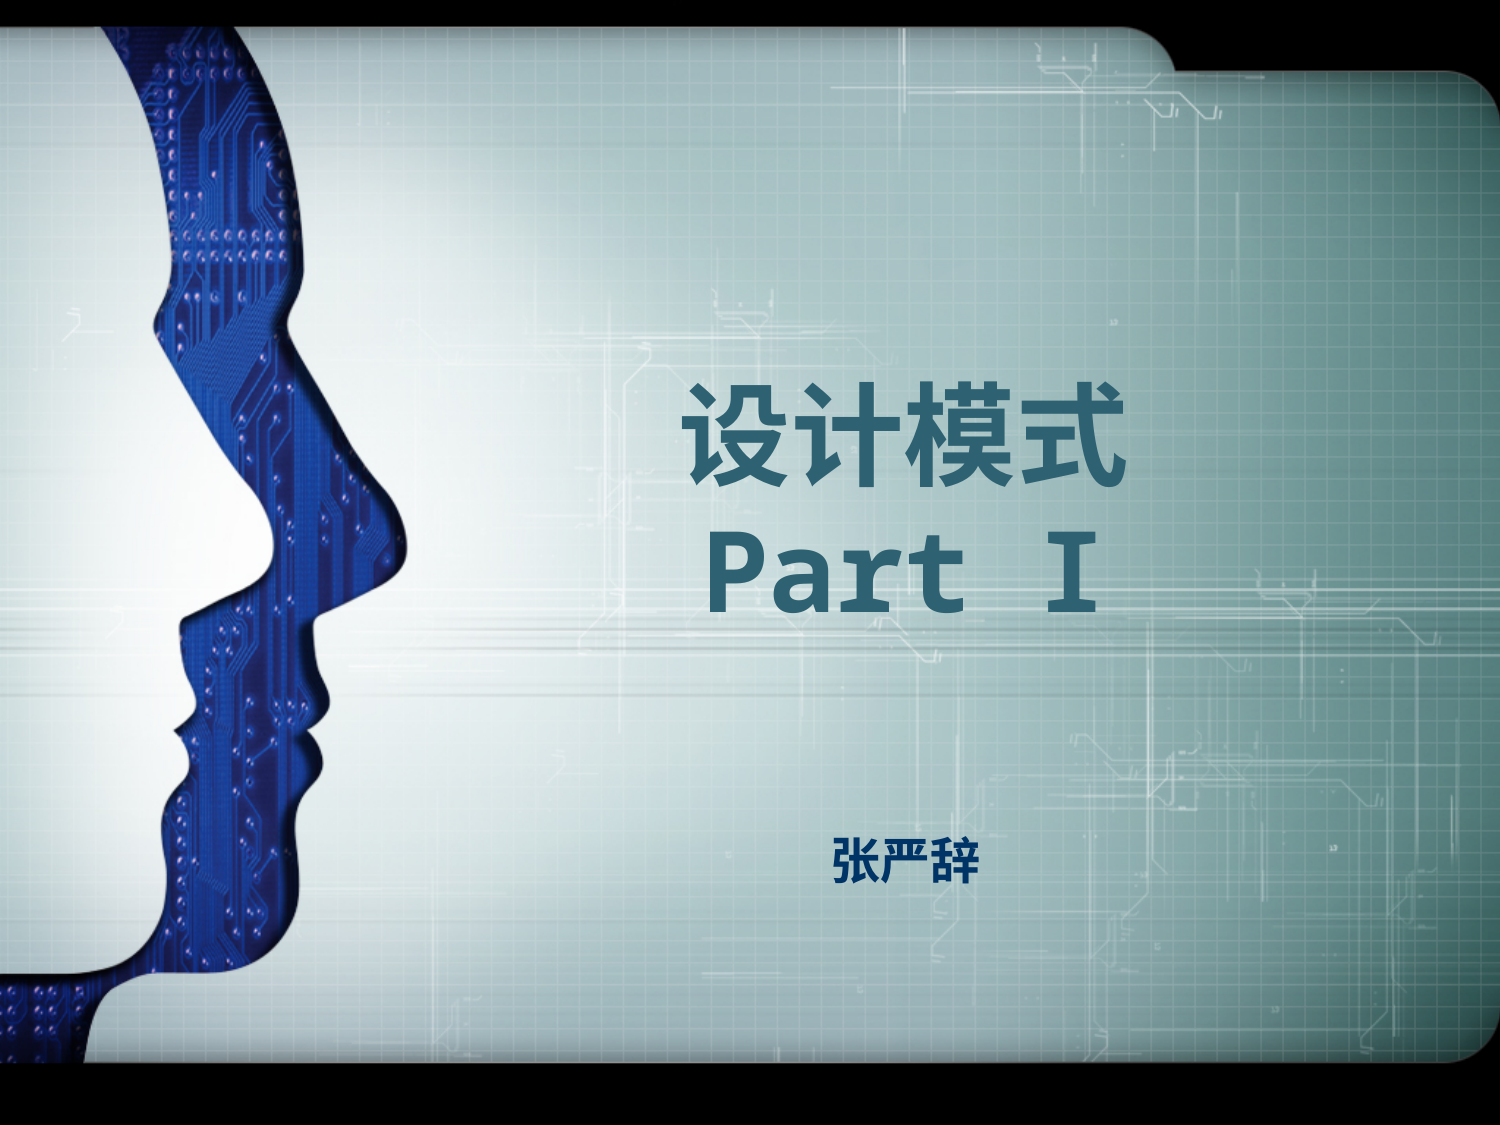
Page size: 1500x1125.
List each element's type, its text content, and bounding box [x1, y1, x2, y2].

subtitle 张严辞 [403, 822, 1407, 948]
picture [0, 0, 1500, 1125]
title 设计模式 Part I [324, 275, 1483, 725]
